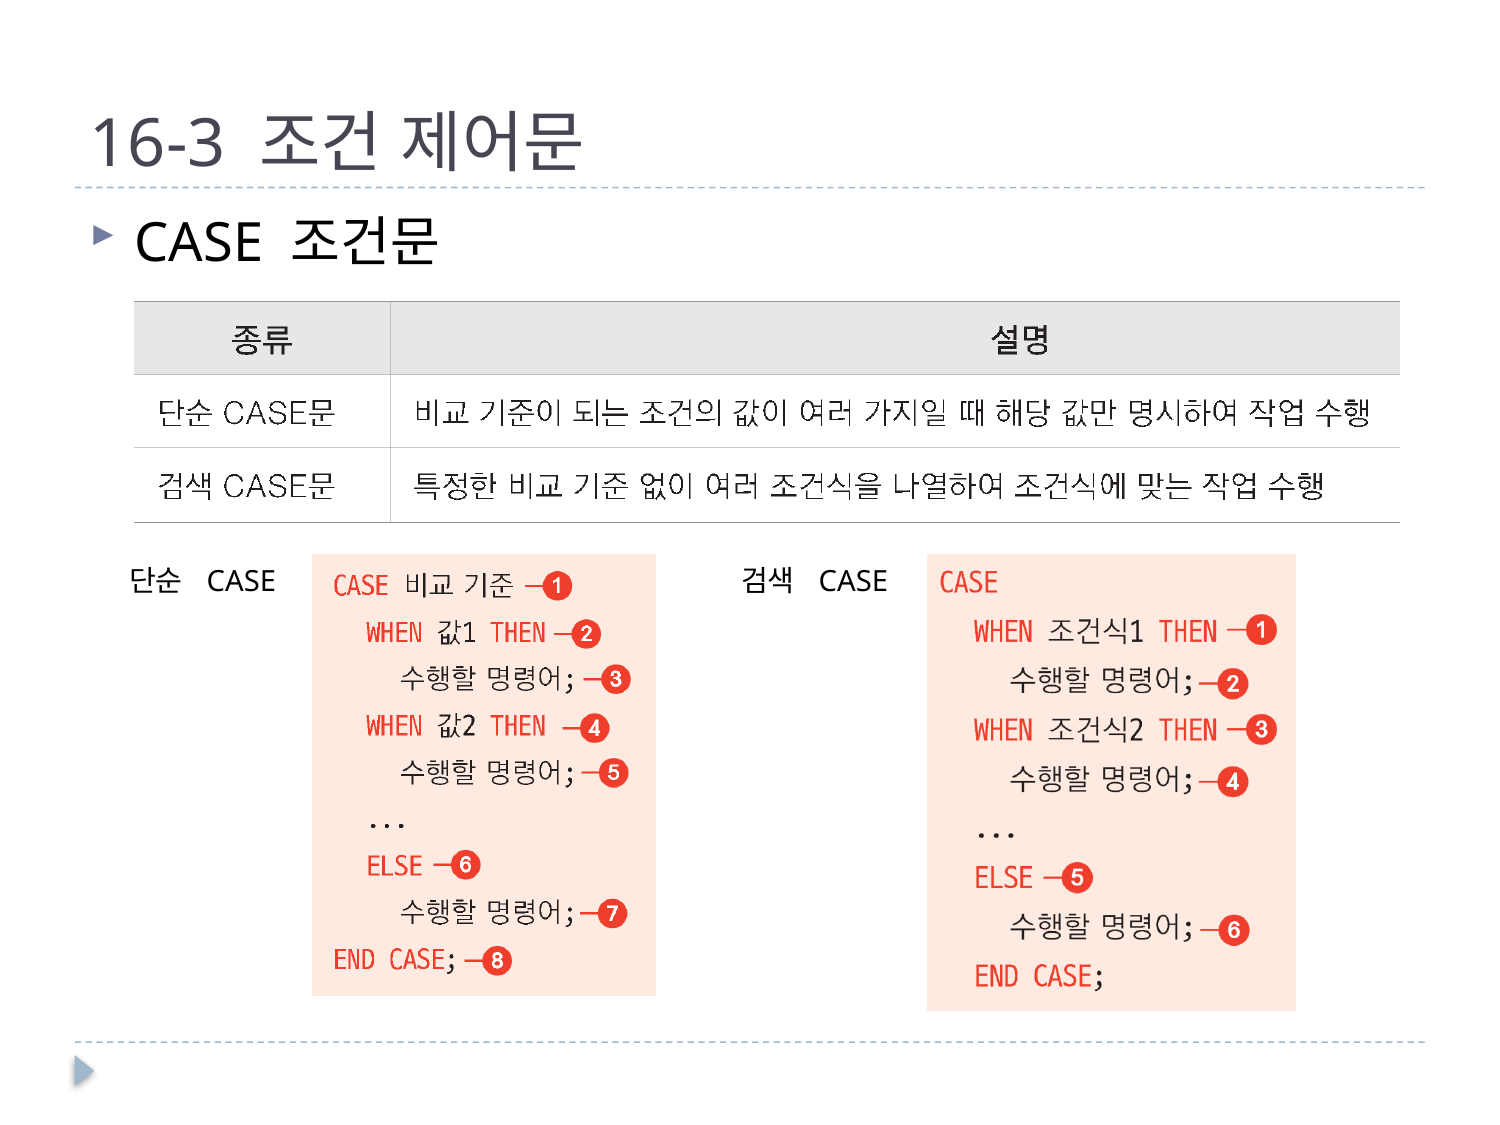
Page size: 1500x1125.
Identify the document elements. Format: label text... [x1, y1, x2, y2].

text_box 검색 CASE [726, 559, 916, 605]
title 16-3 조건 제어문 [75, 24, 1425, 188]
picture [926, 554, 1297, 1011]
text_box 단순 CASE [114, 559, 304, 605]
picture [312, 554, 656, 996]
picture [111, 278, 1400, 547]
list CASE 조건문 [75, 200, 1425, 1010]
